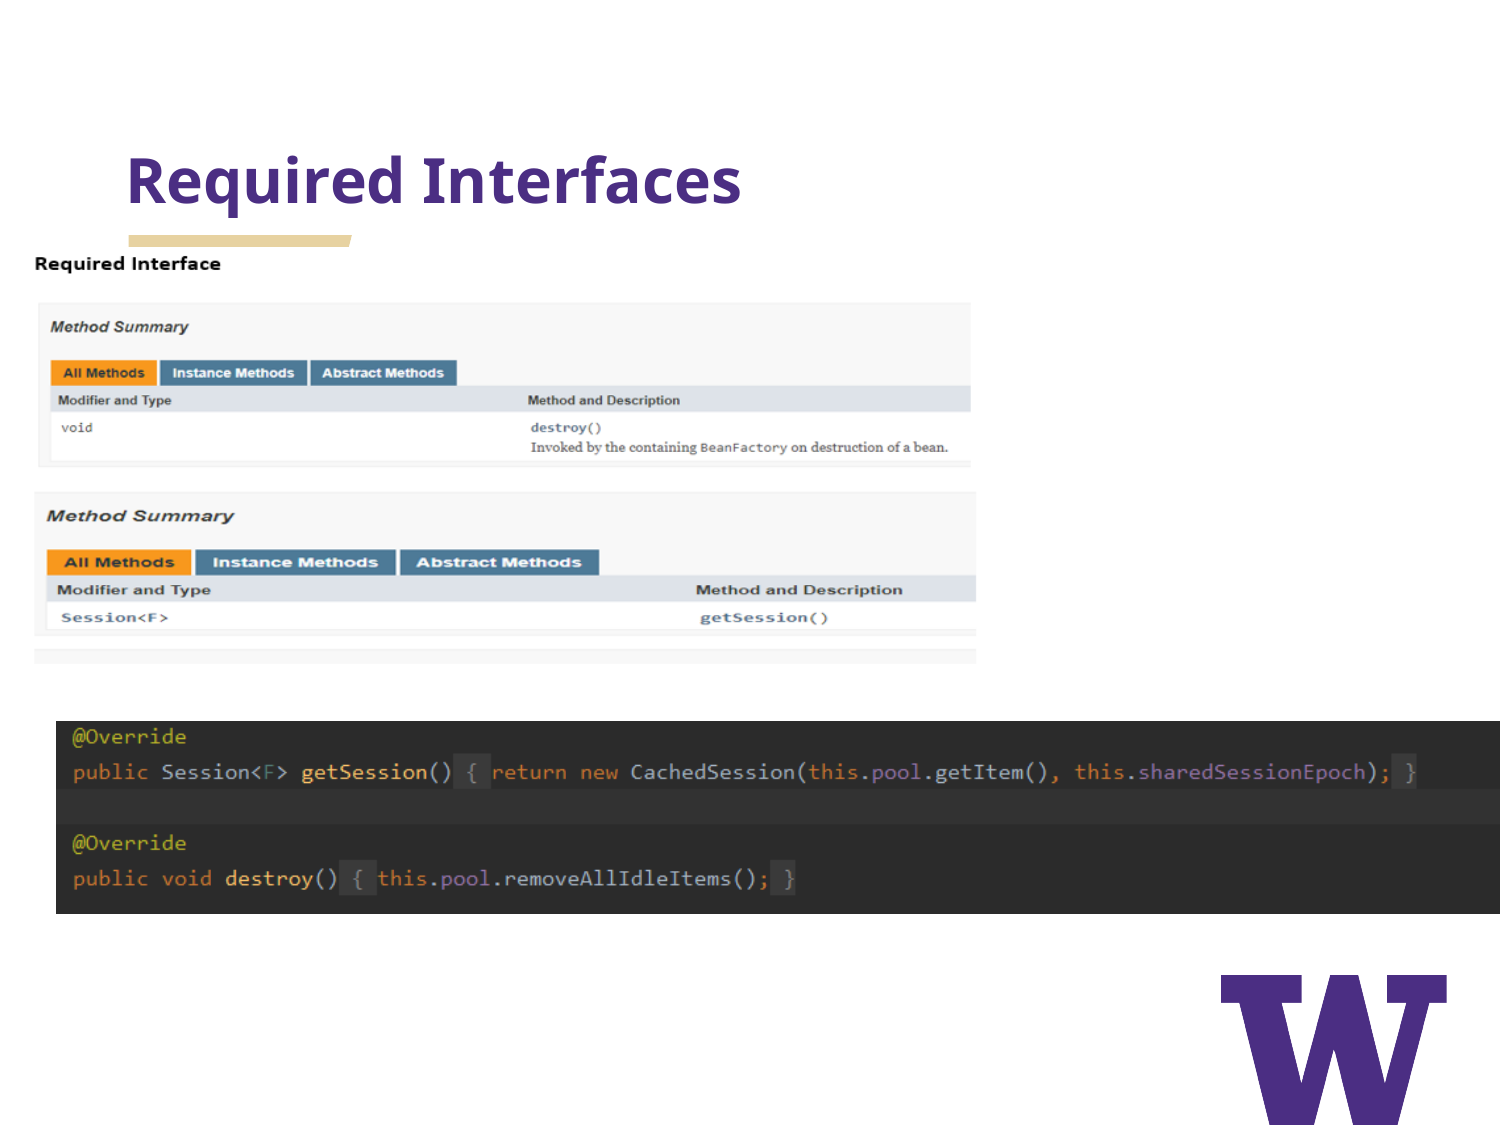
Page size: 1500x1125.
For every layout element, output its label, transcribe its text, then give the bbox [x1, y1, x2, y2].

picture [1221, 975, 1447, 1125]
picture [56, 721, 1500, 914]
title Required Interfaces [110, 60, 1453, 224]
picture [24, 248, 992, 679]
picture [128, 235, 352, 247]
